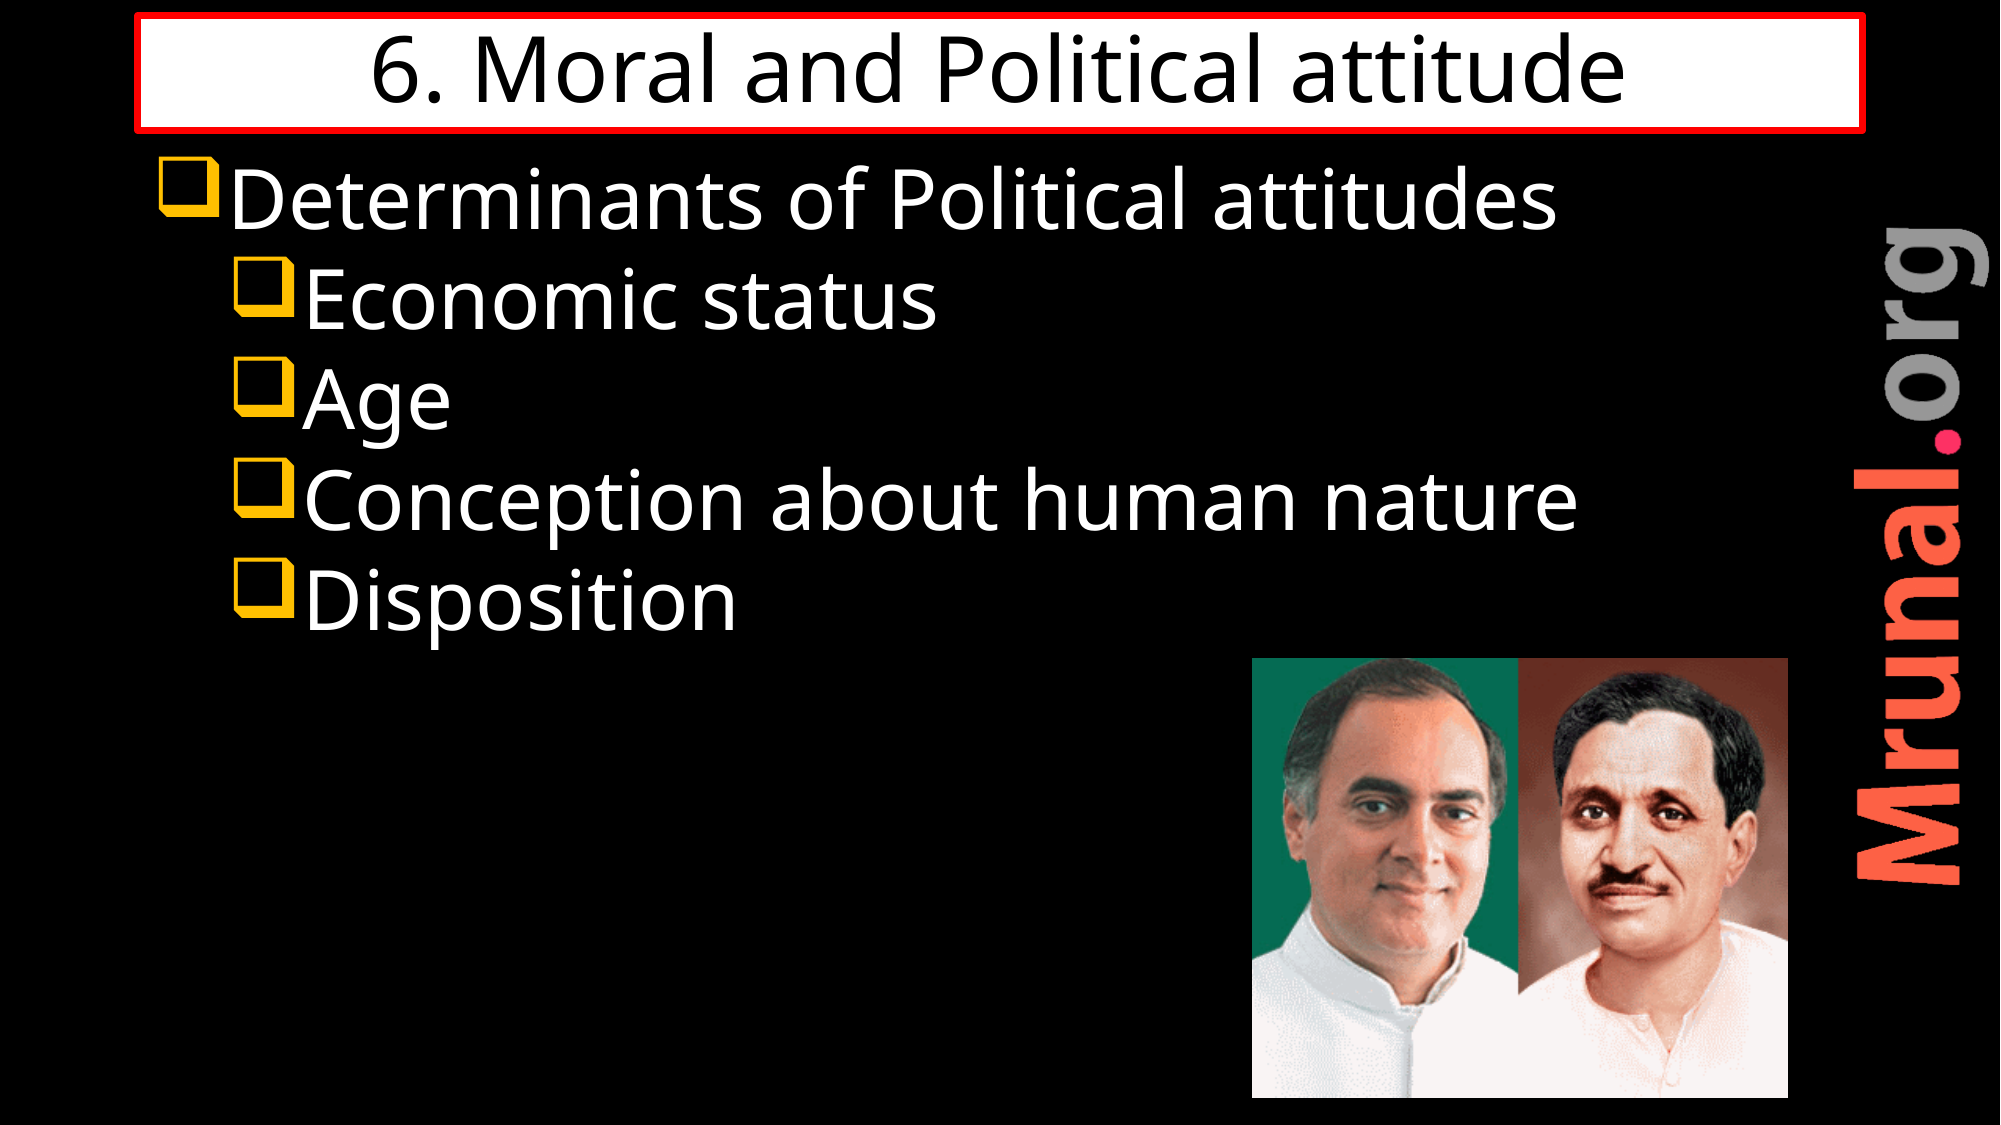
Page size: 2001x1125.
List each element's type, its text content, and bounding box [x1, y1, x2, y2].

list Determinants of Political attitudes Economic status Age Conception about human nature Disposition [137, 149, 1863, 1014]
picture [1863, 223, 2000, 894]
title 6. Moral and Political attitude [134, 12, 1866, 134]
picture [1252, 658, 1788, 1099]
